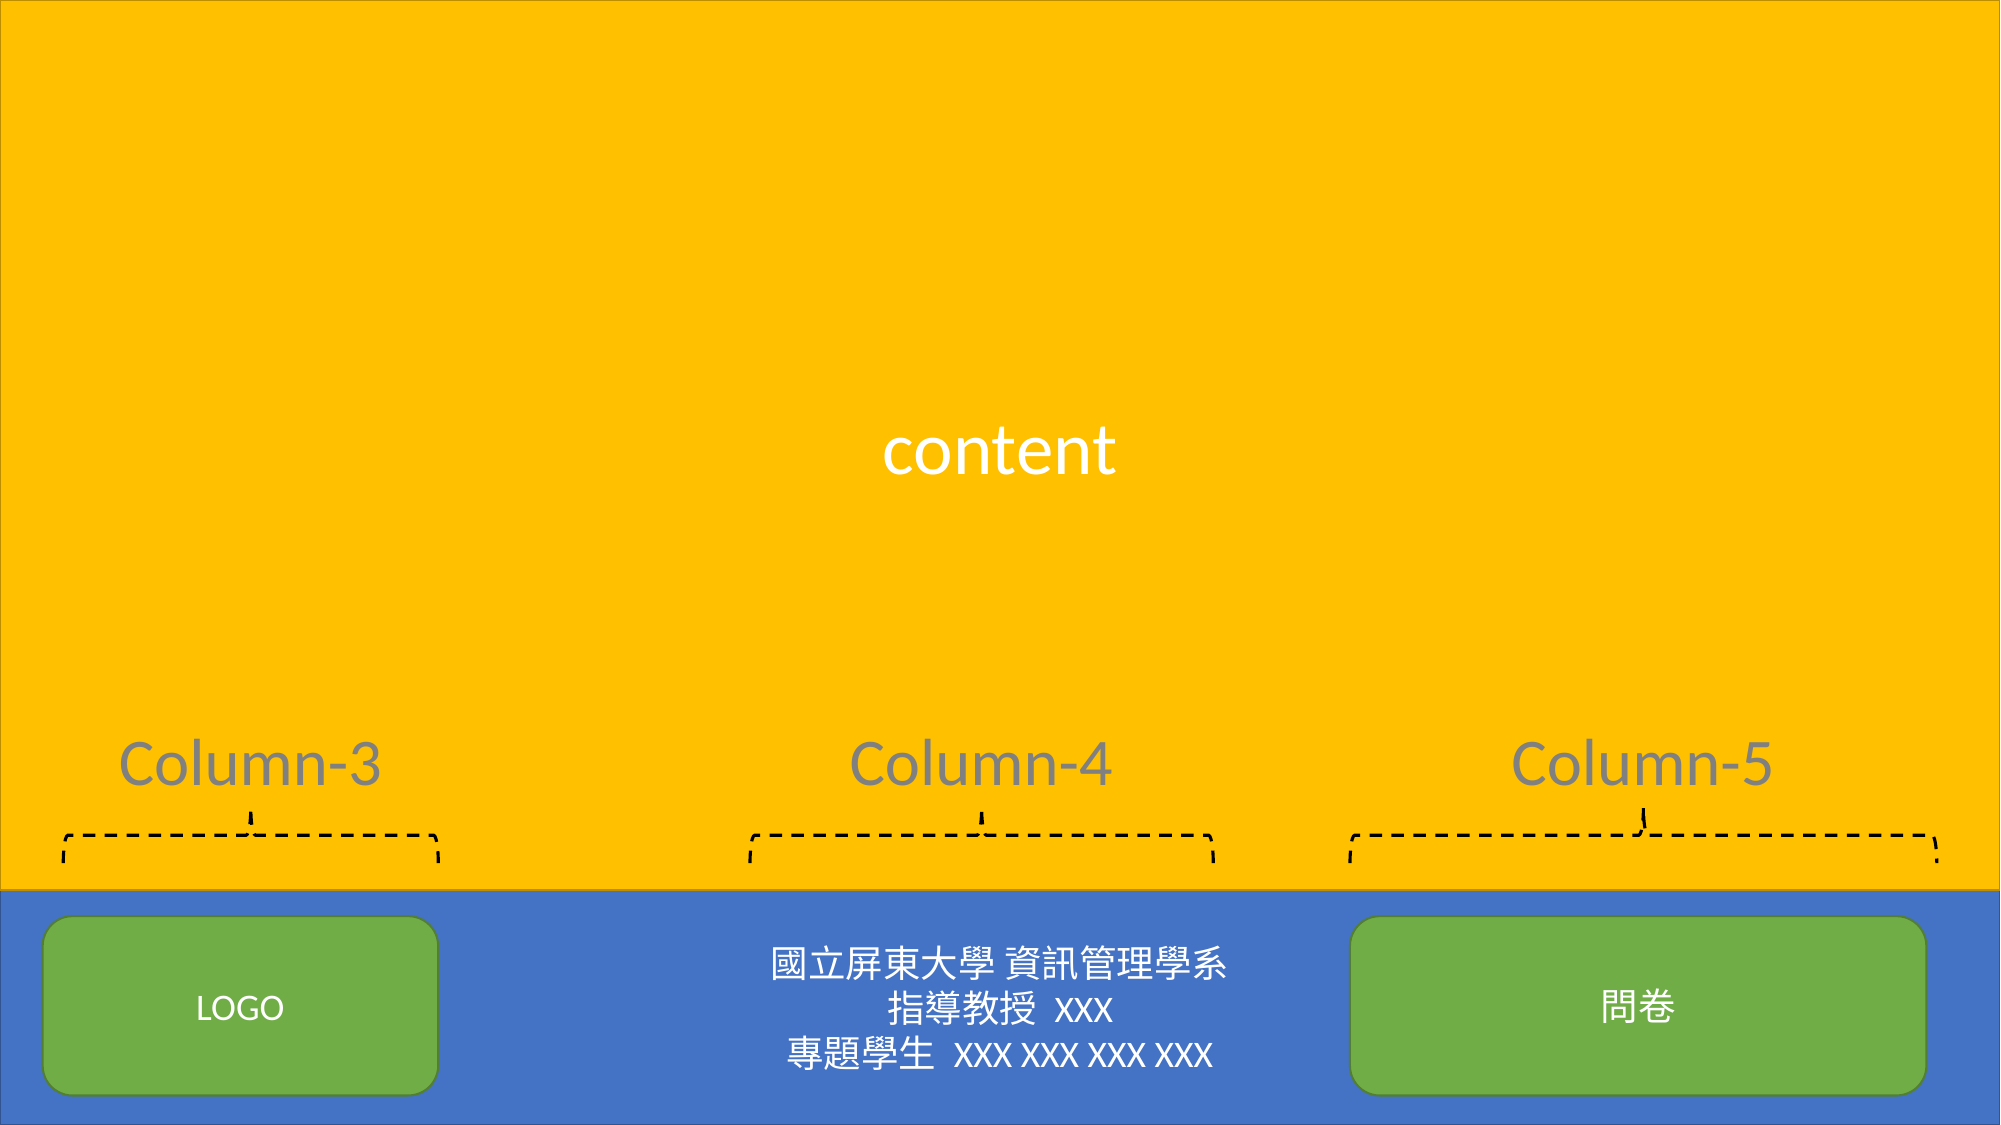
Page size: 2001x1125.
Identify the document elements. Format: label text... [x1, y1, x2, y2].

text_box LOGO [41, 915, 440, 1097]
text_box [748, 807, 1215, 864]
text_box 國立屏東大學 資訊管理學系 指導教授 XXX 專題學生 XXX XXX XXX XXX [0, 891, 2000, 1125]
text_box Column-5 [1496, 711, 1790, 807]
text_box 問卷 [1348, 915, 1928, 1097]
text_box [1348, 807, 1939, 864]
text_box content [0, 0, 2000, 891]
text_box Column-4 [834, 711, 1129, 807]
text_box [61, 807, 440, 864]
text_box Column-3 [104, 711, 398, 807]
